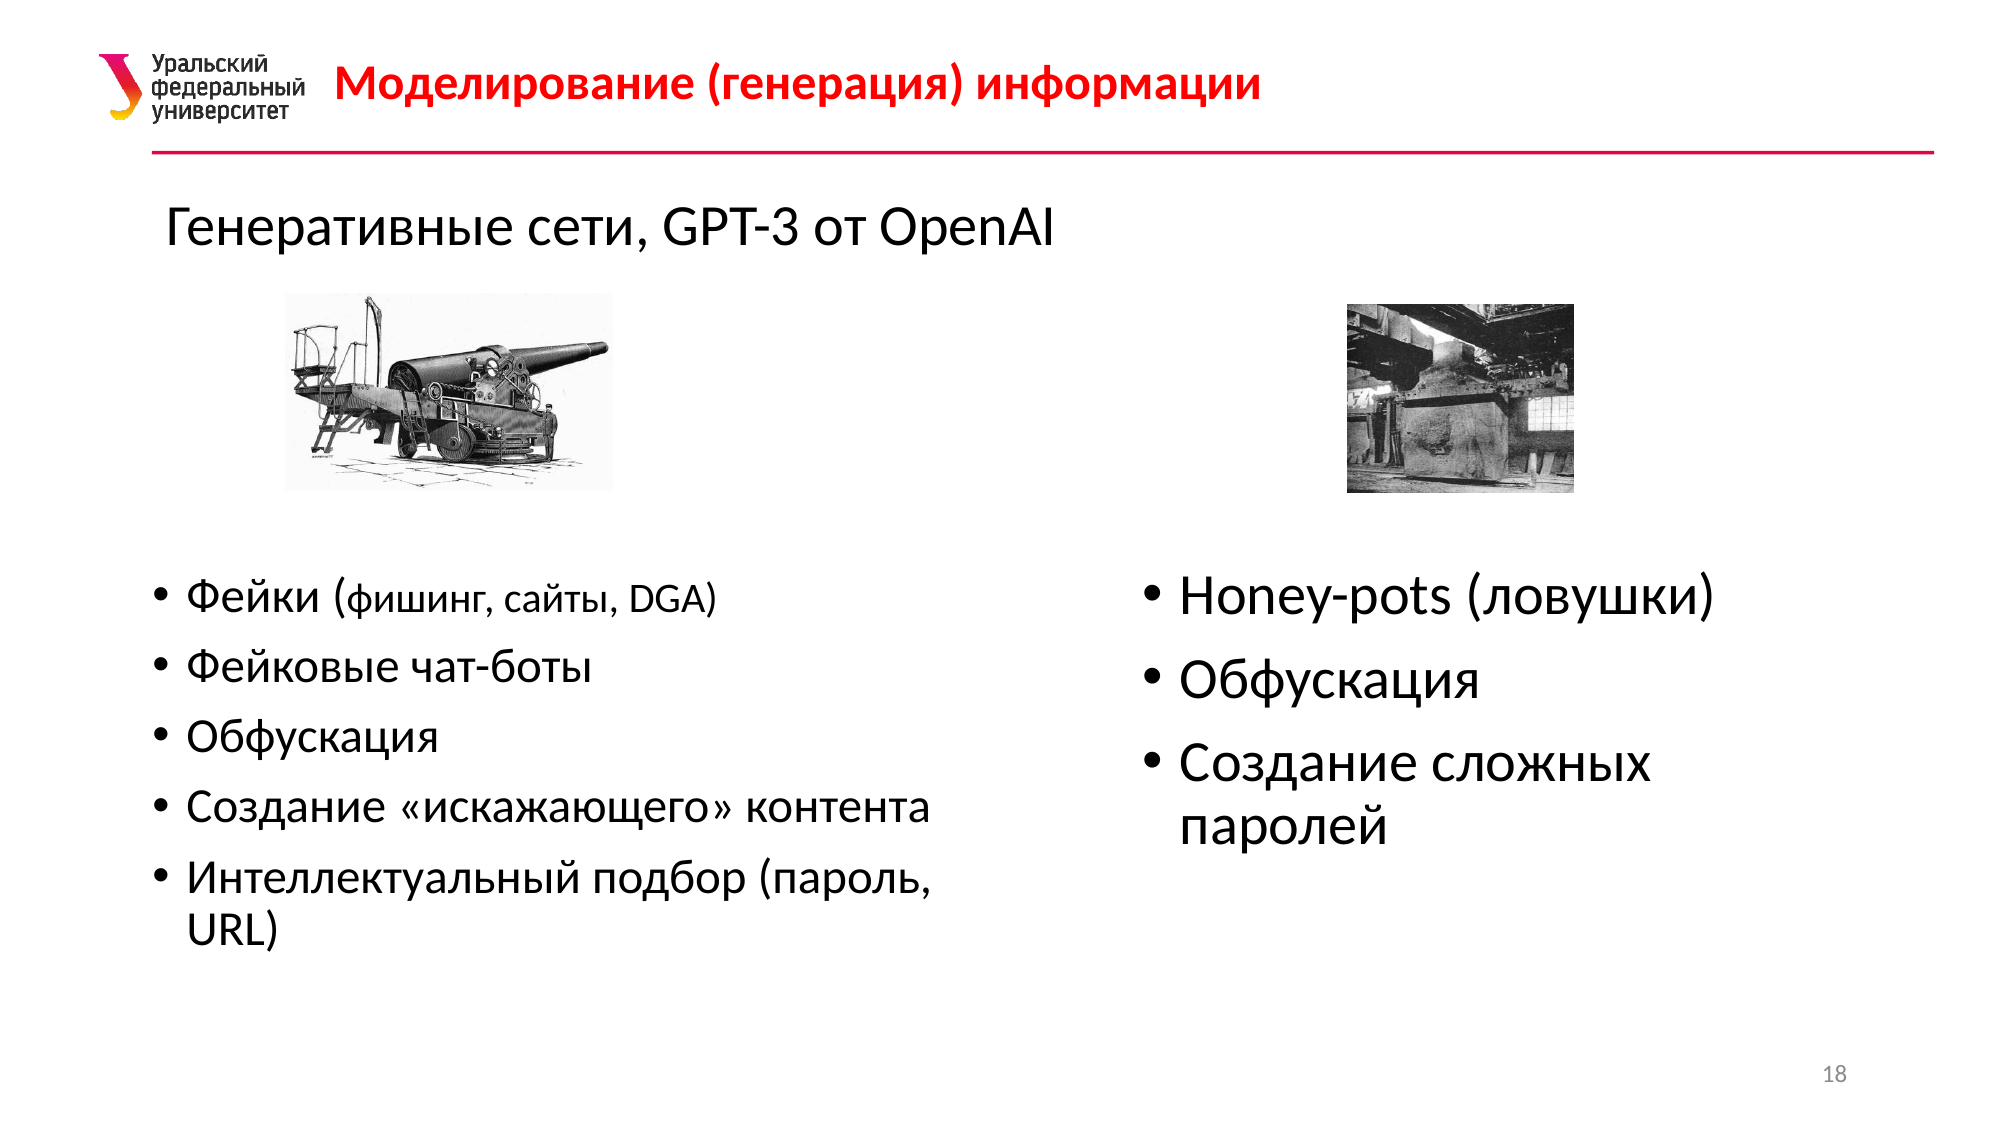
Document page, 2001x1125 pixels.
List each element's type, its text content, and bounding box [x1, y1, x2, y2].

text_box Генеративные сети, GPT-3 от OpenAI [151, 187, 1278, 302]
picture [285, 293, 613, 491]
text_box [151, 150, 1935, 155]
slide_number 18 [1412, 1042, 1863, 1103]
text_box Фейки (фишинг, cайты, DGA) Фейковые чат-боты Обфускация Создание «искажающего» контента Интеллектуальный подбор (пароль, URL) [137, 562, 950, 1010]
text_box Моделирование (генерация) информации [319, 42, 1704, 117]
picture [1347, 304, 1574, 493]
text_box Honey-pots (ловушки) Обфускация Создание сложных паролей [1127, 556, 1846, 1004]
picture [98, 52, 320, 124]
